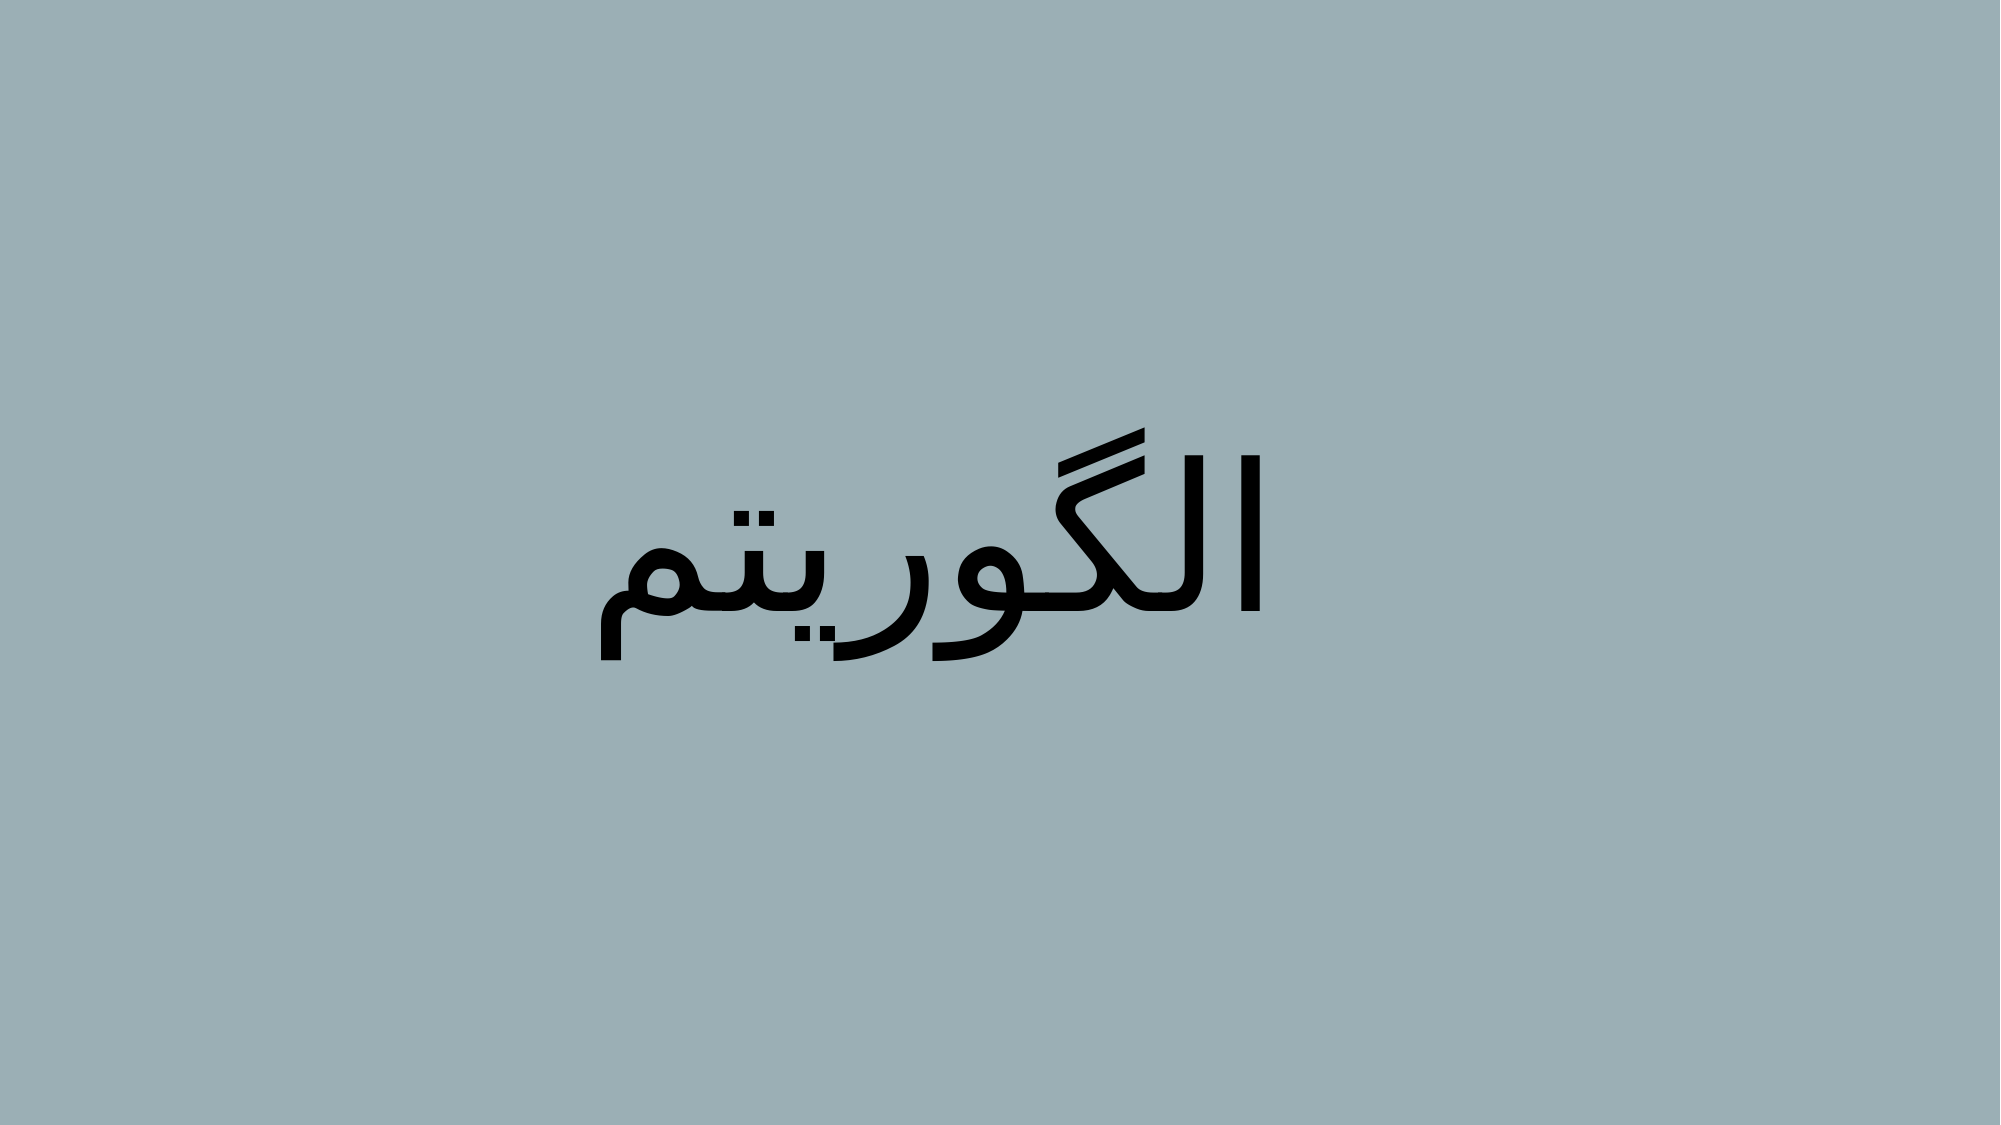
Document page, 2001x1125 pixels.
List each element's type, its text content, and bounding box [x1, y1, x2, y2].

subtitle الگوریتم [570, 398, 1296, 689]
